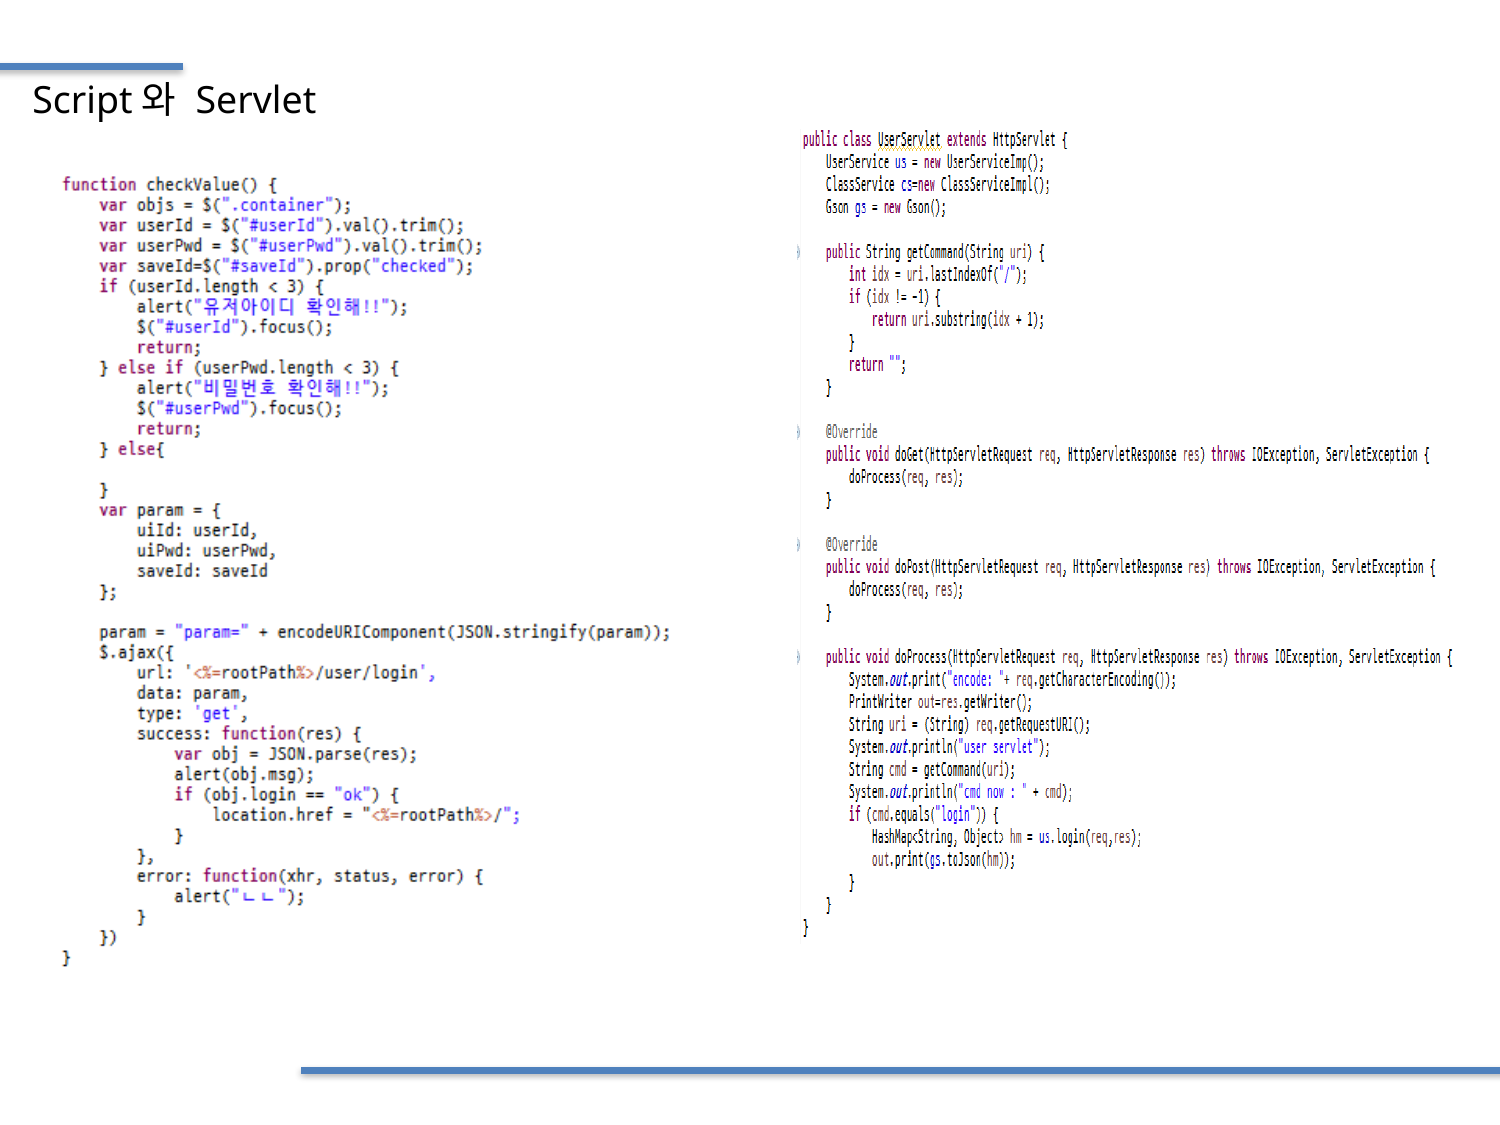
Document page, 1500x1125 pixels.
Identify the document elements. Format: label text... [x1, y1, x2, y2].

picture [796, 128, 1459, 944]
text_box Script와 Servlet [17, 68, 479, 129]
picture [52, 172, 687, 980]
